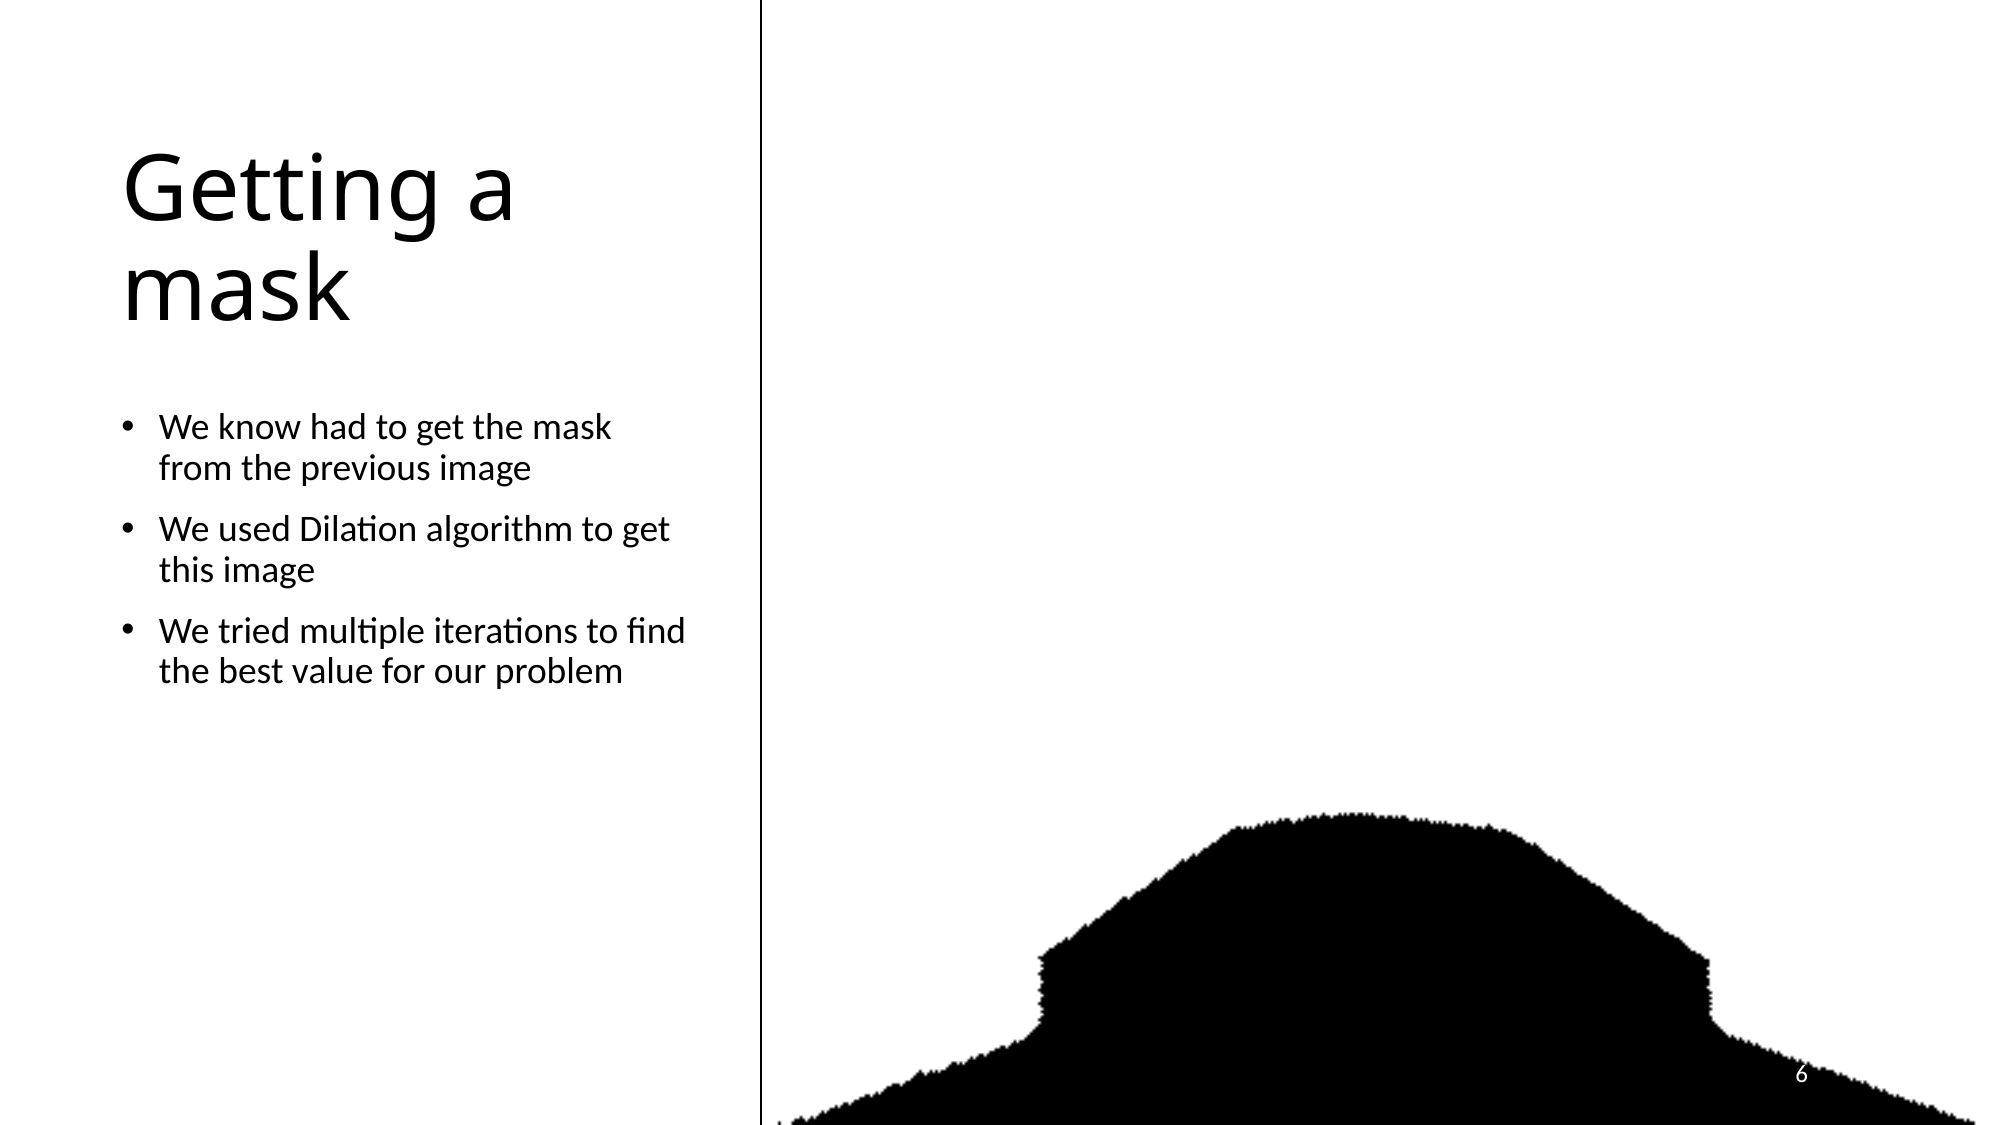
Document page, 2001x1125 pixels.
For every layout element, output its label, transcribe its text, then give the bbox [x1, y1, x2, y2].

list We know had to get the mask from the previous image We used Dilation algorithm to get this image We tried multiple iterations to find the best value for our problem [106, 399, 706, 1021]
title Getting a mask [106, 103, 706, 379]
picture [762, 0, 2000, 1125]
